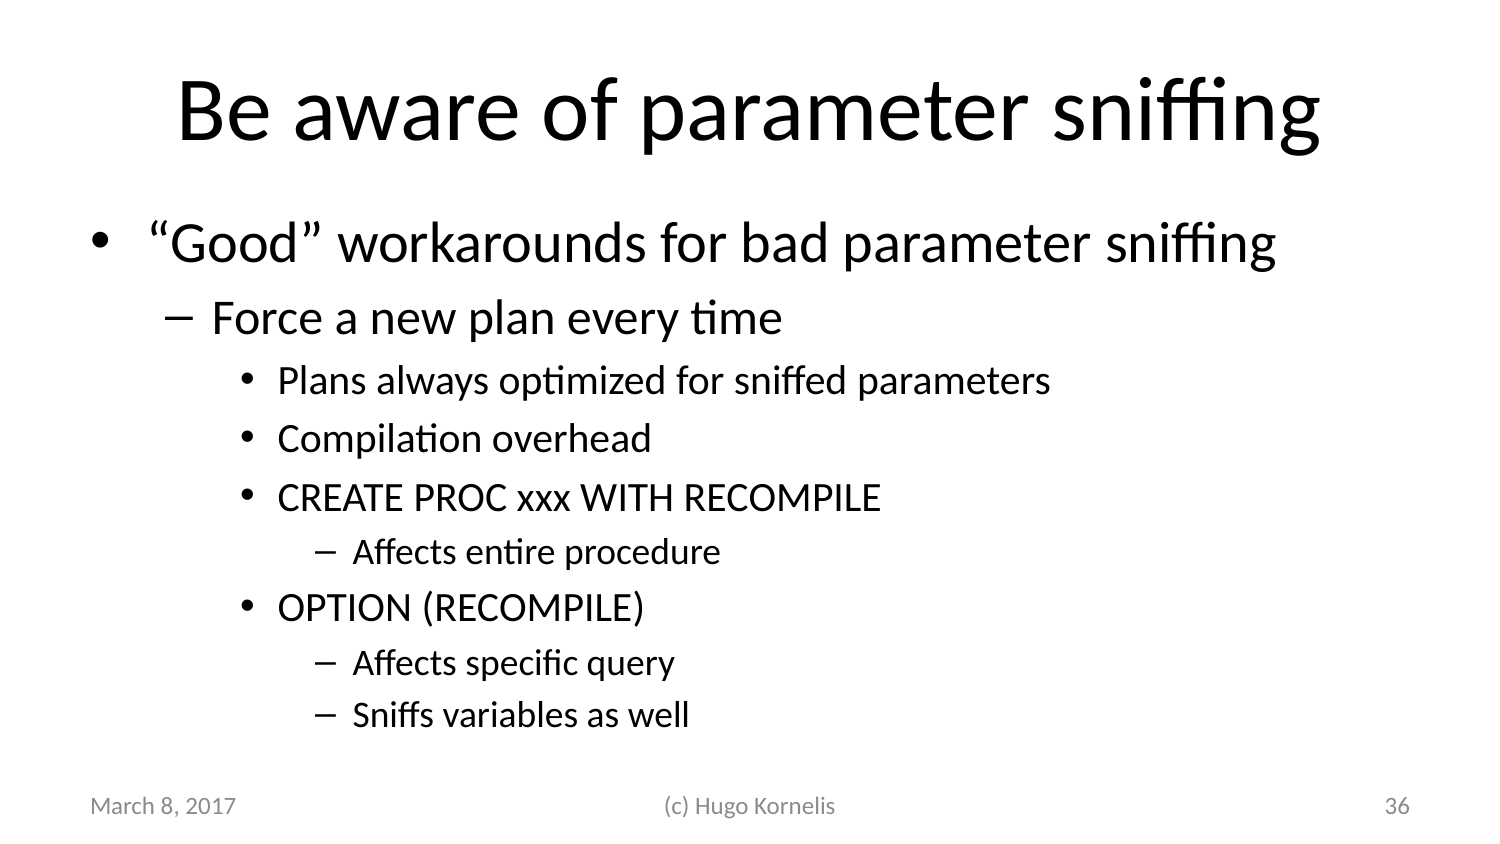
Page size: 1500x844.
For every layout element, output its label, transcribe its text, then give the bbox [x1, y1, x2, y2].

title Be aware of parameter sniffing [75, 33, 1425, 175]
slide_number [75, 782, 425, 827]
slide_number 36 [1074, 782, 1425, 827]
footer (c) Hugo Kornelis [512, 782, 988, 827]
list “Good” workarounds for bad parameter sniffing Force a new plan every time Plans always optimized for sniffed parameters Compilation overhead CREATE PROC xxx WITH RECOMPILE Affects entire procedure OPTION (RECOMPILE) Affects specific query Sniffs variables as well [75, 196, 1425, 754]
